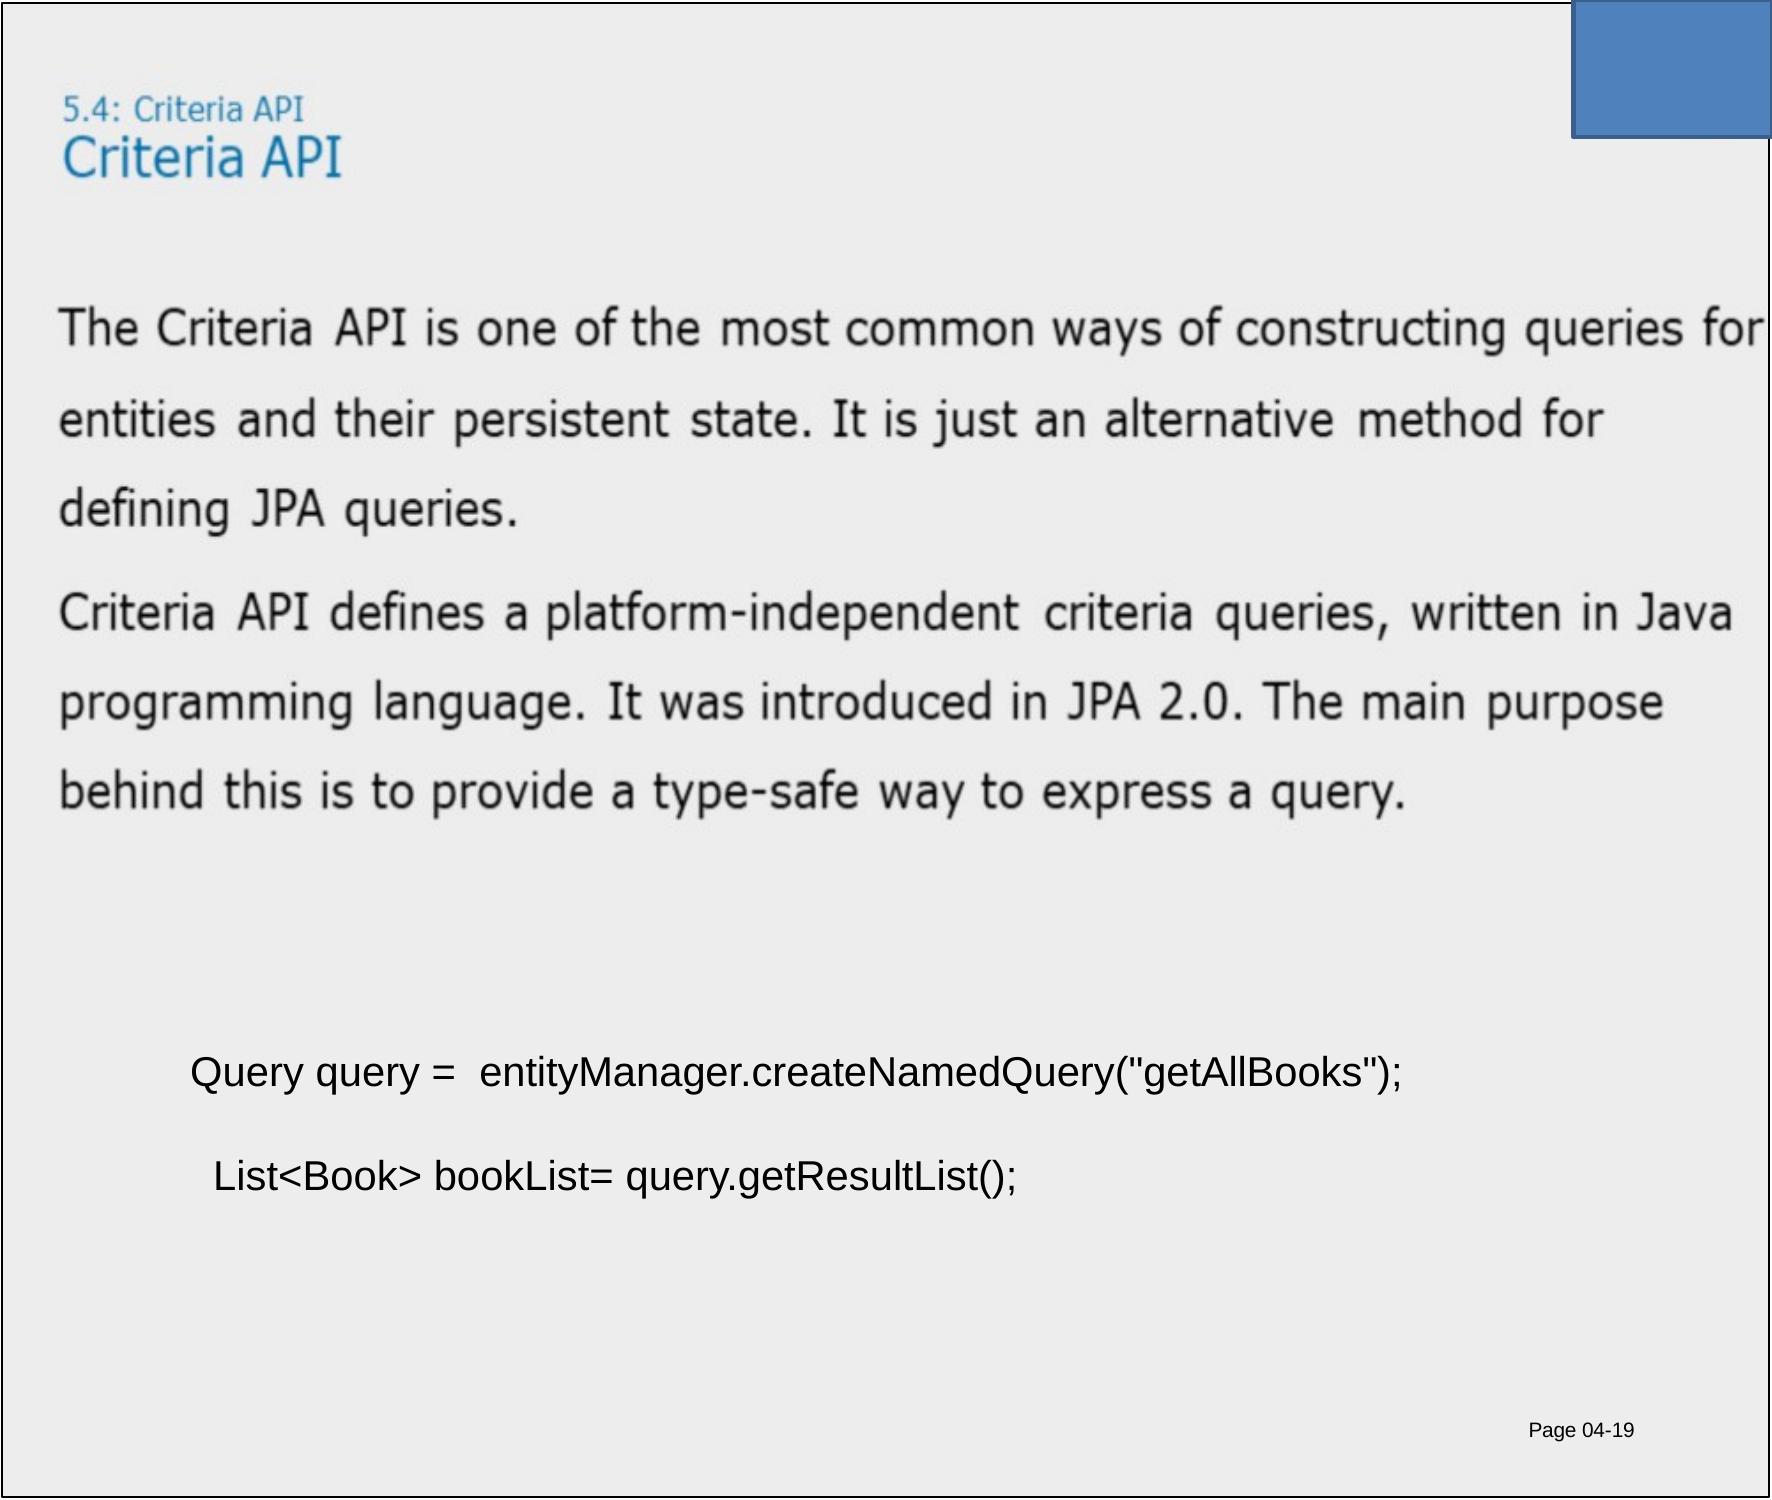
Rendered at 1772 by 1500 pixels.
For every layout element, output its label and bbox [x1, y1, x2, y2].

text_box [0, 0, 1772, 1500]
